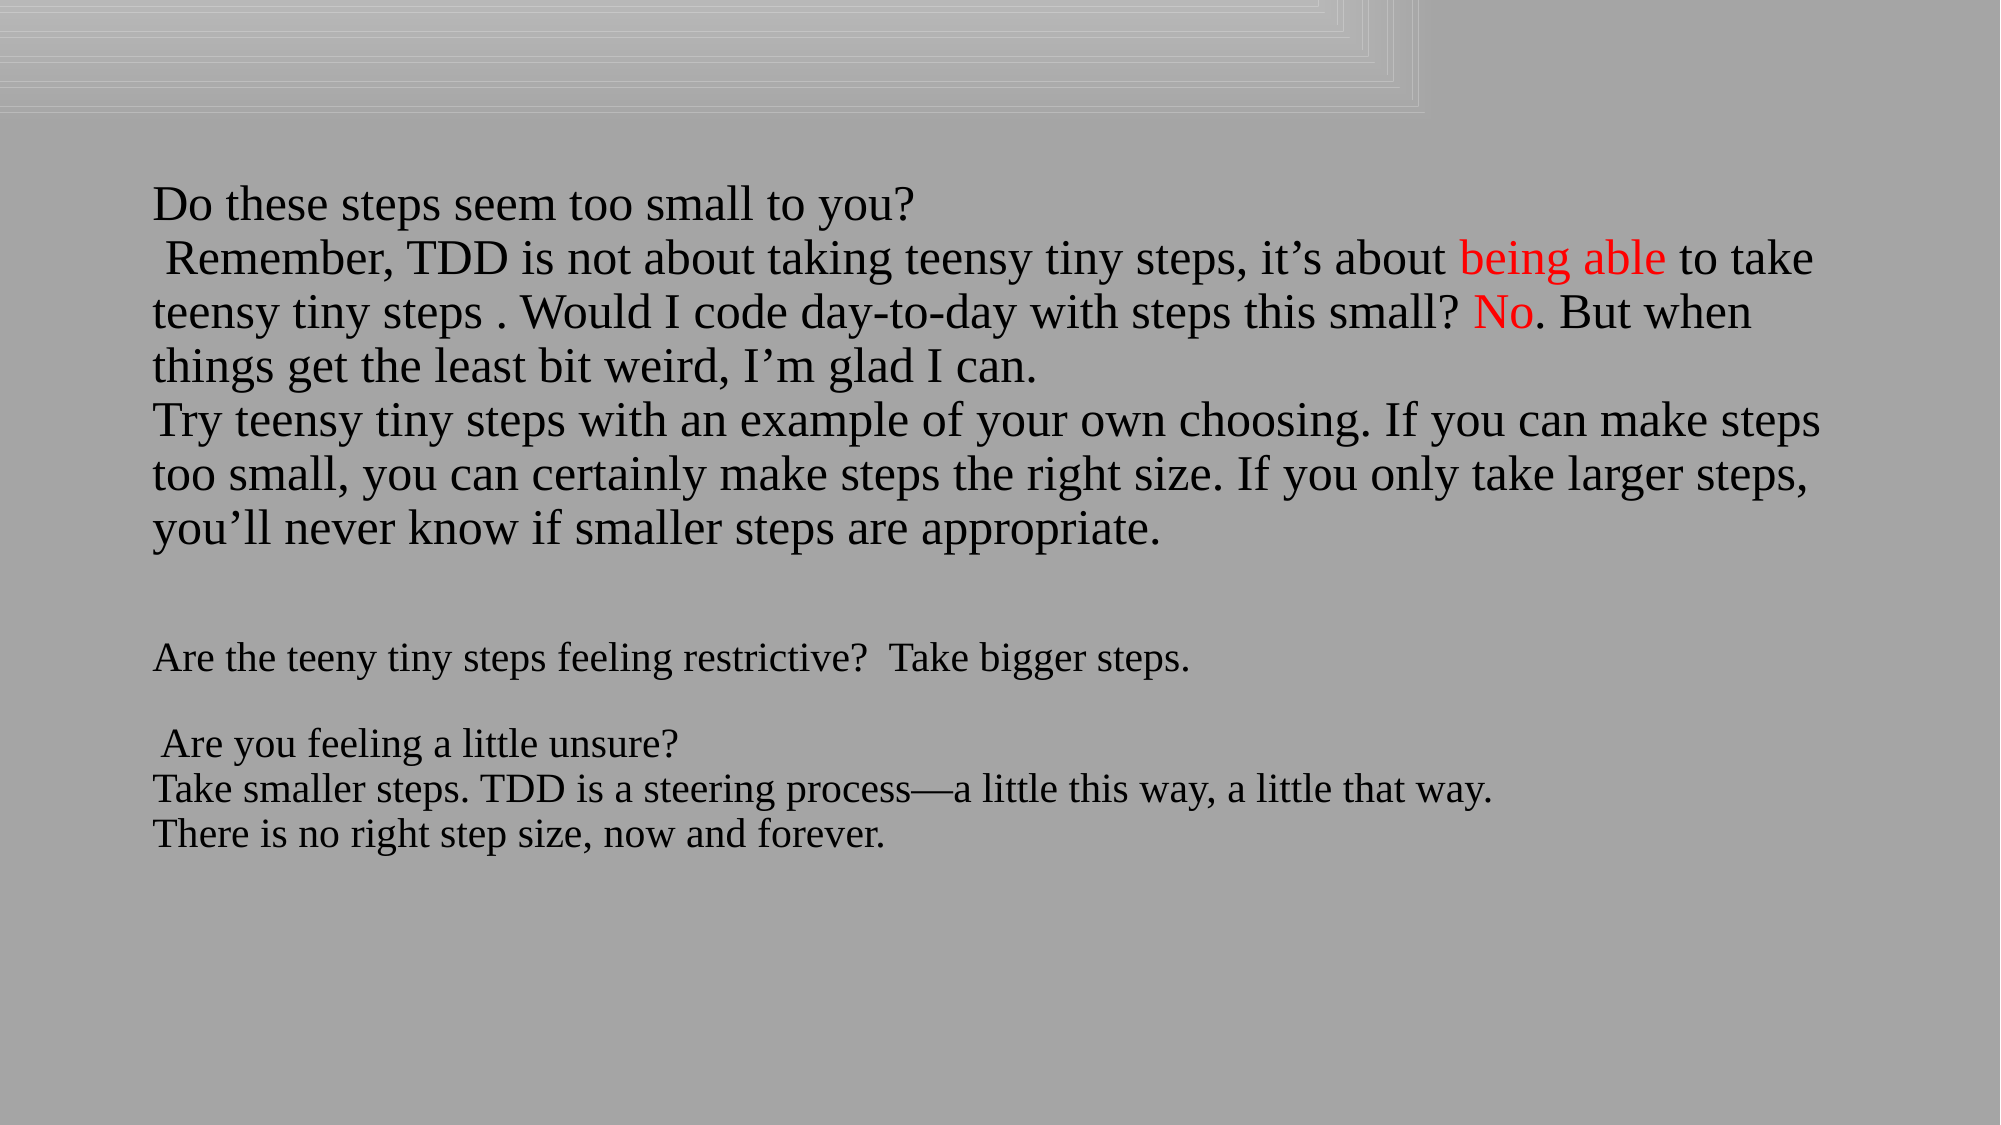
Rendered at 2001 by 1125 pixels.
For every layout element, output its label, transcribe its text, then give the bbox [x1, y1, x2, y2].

text_box Do these steps seem too small to you? Remember, TDD is not about taking teensy tiny steps, it’s about being able to take teensy tiny steps . Would I code day-to-day with steps this small? No. But when things get the least bit weird, I’m glad I can. Try teensy tiny steps with an example of your own choosing. If you can make steps too small, you can certainly make steps the right size. If you only take larger steps, you’ll never know if smaller steps are appropriate. Are the teeny tiny steps feeling restrictive? Take bigger steps. Are you feeling a little unsure? Take smaller steps. TDD is a steering process—a little this way, a little that way. There is no right step size, now and forever. [137, 59, 1863, 974]
